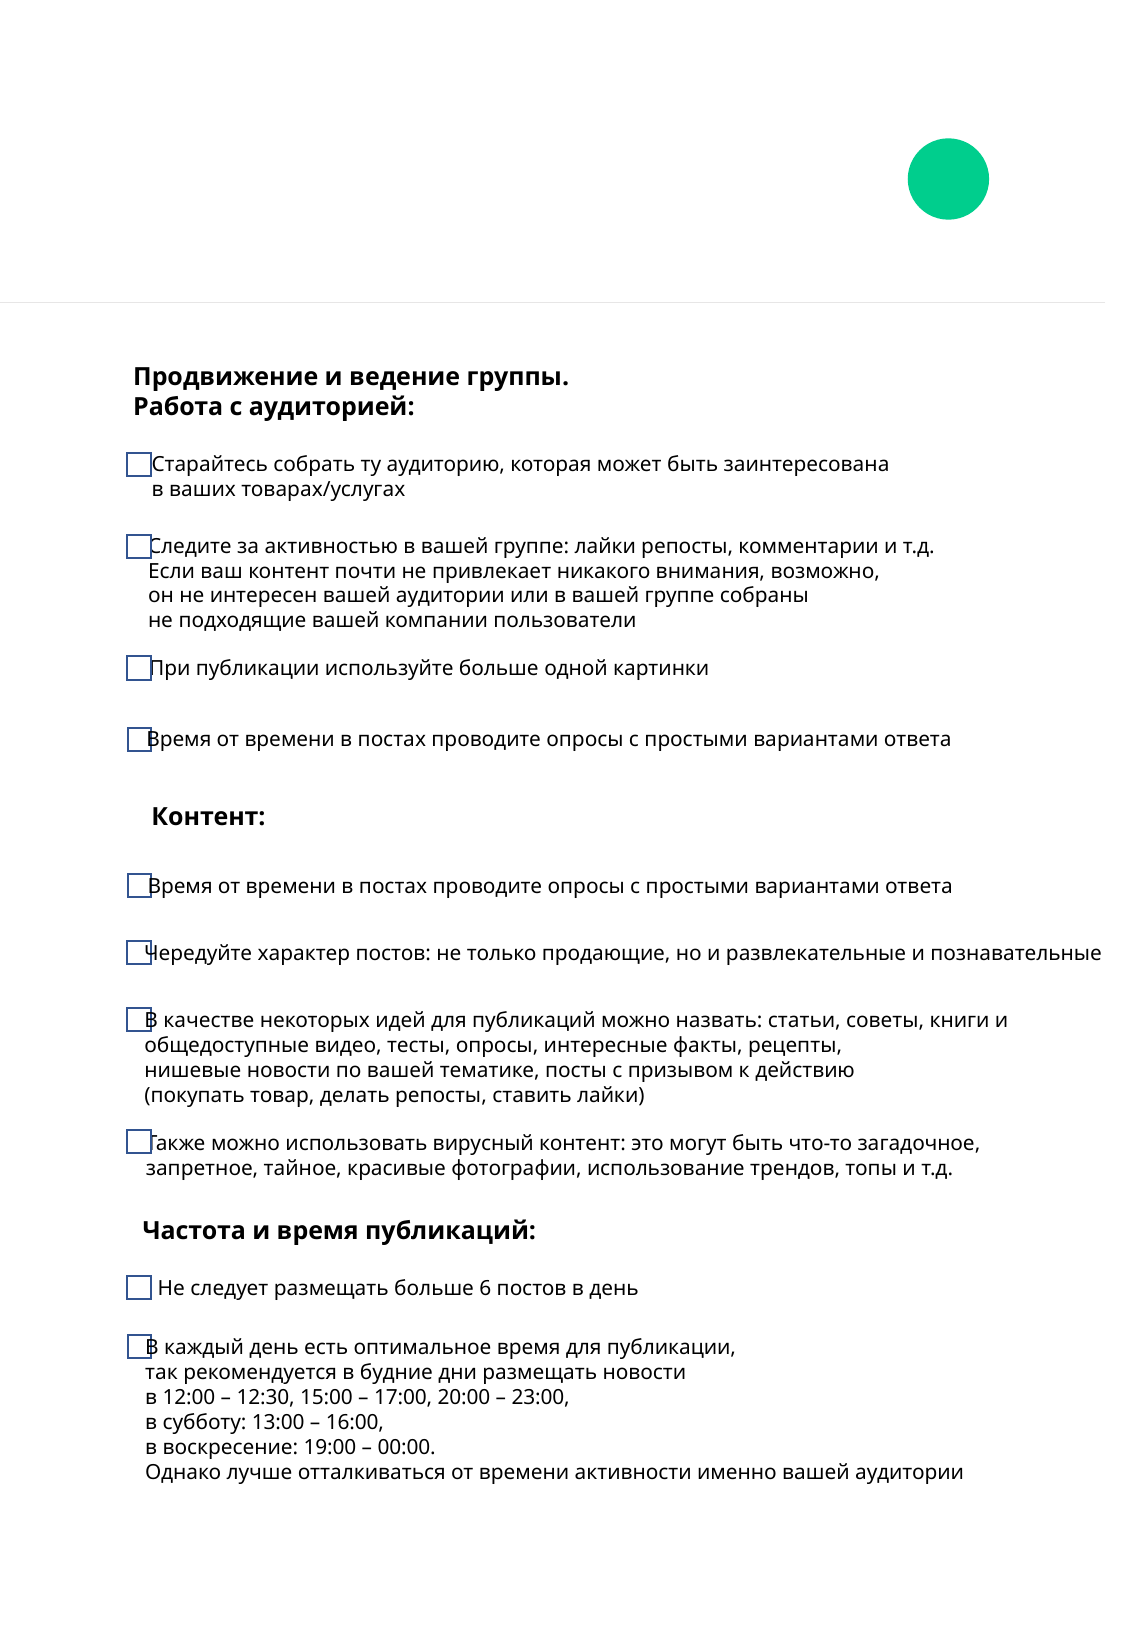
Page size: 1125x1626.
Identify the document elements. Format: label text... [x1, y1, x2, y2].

text_box [126, 534, 152, 559]
text_box [126, 1129, 152, 1154]
text_box В каждый день есть оптимальное время для публикации, так рекомендуется в будние дни размещать новости в 12:00 – 12:30, 15:00 – 17:00, 20:00 – 23:00, в субботу: 13:00 – 16:00, в воскресение: 19:00 – 00:00. Однако лучше отталкиваться от времени активности именно вашей аудитории [130, 1326, 979, 1491]
text_box [126, 655, 152, 681]
text_box Не следует размещать больше 6 постов в день [142, 1266, 659, 1307]
text_box В качестве некоторых идей для публикаций можно назвать: статьи, советы, книги и общедоступные видео, тесты, опросы, интересные факты, рецепты, нишевые новости по вашей тематике, посты с призывом к действию (покупать товар, делать репосты, ставить лайки) [129, 999, 1029, 1115]
text_box При публикации используйте больше одной картинки [134, 647, 730, 687]
text_box Также можно использовать вирусный контент: это могут быть что-то загадочное, запретное, тайное, красивые фотографии, использование трендов, топы и т.д. [131, 1122, 996, 1188]
text_box Следите за активностью в вашей группе: лайки репосты, комментарии и т.д. Если ваш контент почти не привлекает никакого внимания, возможно, он не интересен вашей аудитории или в вашей группе собраны не подходящие вашей компании пользователи [133, 524, 955, 640]
text_box Частота и время публикаций: [127, 1207, 558, 1252]
text_box [126, 452, 152, 477]
text_box [127, 873, 132, 898]
text_box Контент: [136, 793, 288, 839]
text_box Старайтесь собрать ту аудиторию, которая может быть заинтересована в ваших товарах/услугах [136, 443, 910, 508]
text_box Продвижение и ведение группы. Работа с аудиторией: [118, 353, 592, 428]
text_box Время от времени в постах проводите опросы с простыми вариантами ответа [132, 865, 968, 905]
text_box Чередуйте характер постов: не только продающие, но и развлекательные и познавательные [129, 932, 1123, 972]
text_box [906, 137, 991, 221]
text_box Время от времени в постах проводите опросы с простыми вариантами ответа [131, 718, 967, 758]
text_box [126, 1275, 142, 1300]
text_box [127, 727, 131, 752]
